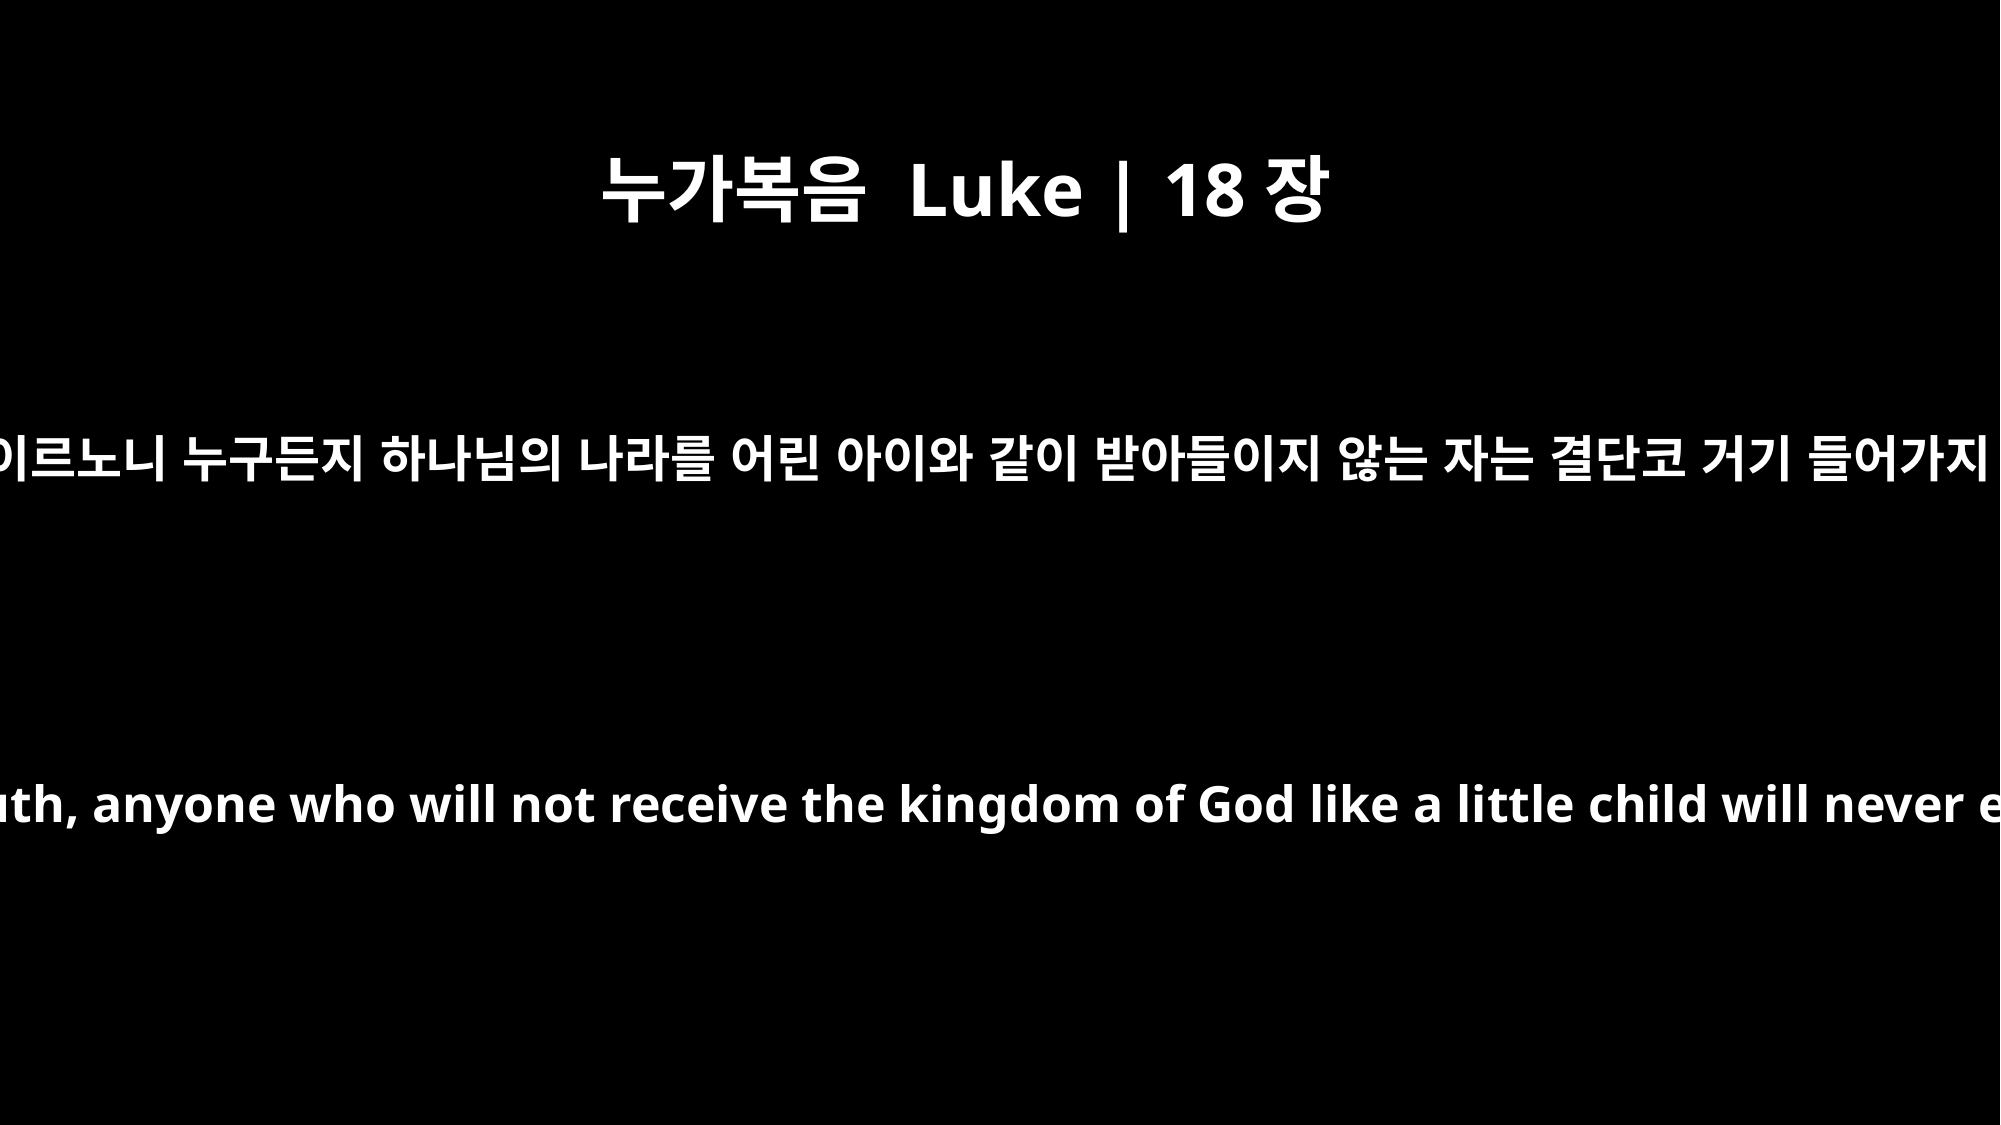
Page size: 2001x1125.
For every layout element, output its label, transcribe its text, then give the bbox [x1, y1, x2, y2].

text_box I tell you the truth, anyone who will not receive the kingdom of God like a little child will never enter it." [0, 764, 2000, 840]
text_box 17 내가 진실로 너희에게 이르노니 누구든지 하나님의 나라를 어린 아이와 같이 받아들이지 않는 자는 결단코 거기 들어가지 못하리라 하시니라 [0, 359, 2000, 495]
text_box 누가복음 Luke | 18장 [585, 136, 1347, 239]
